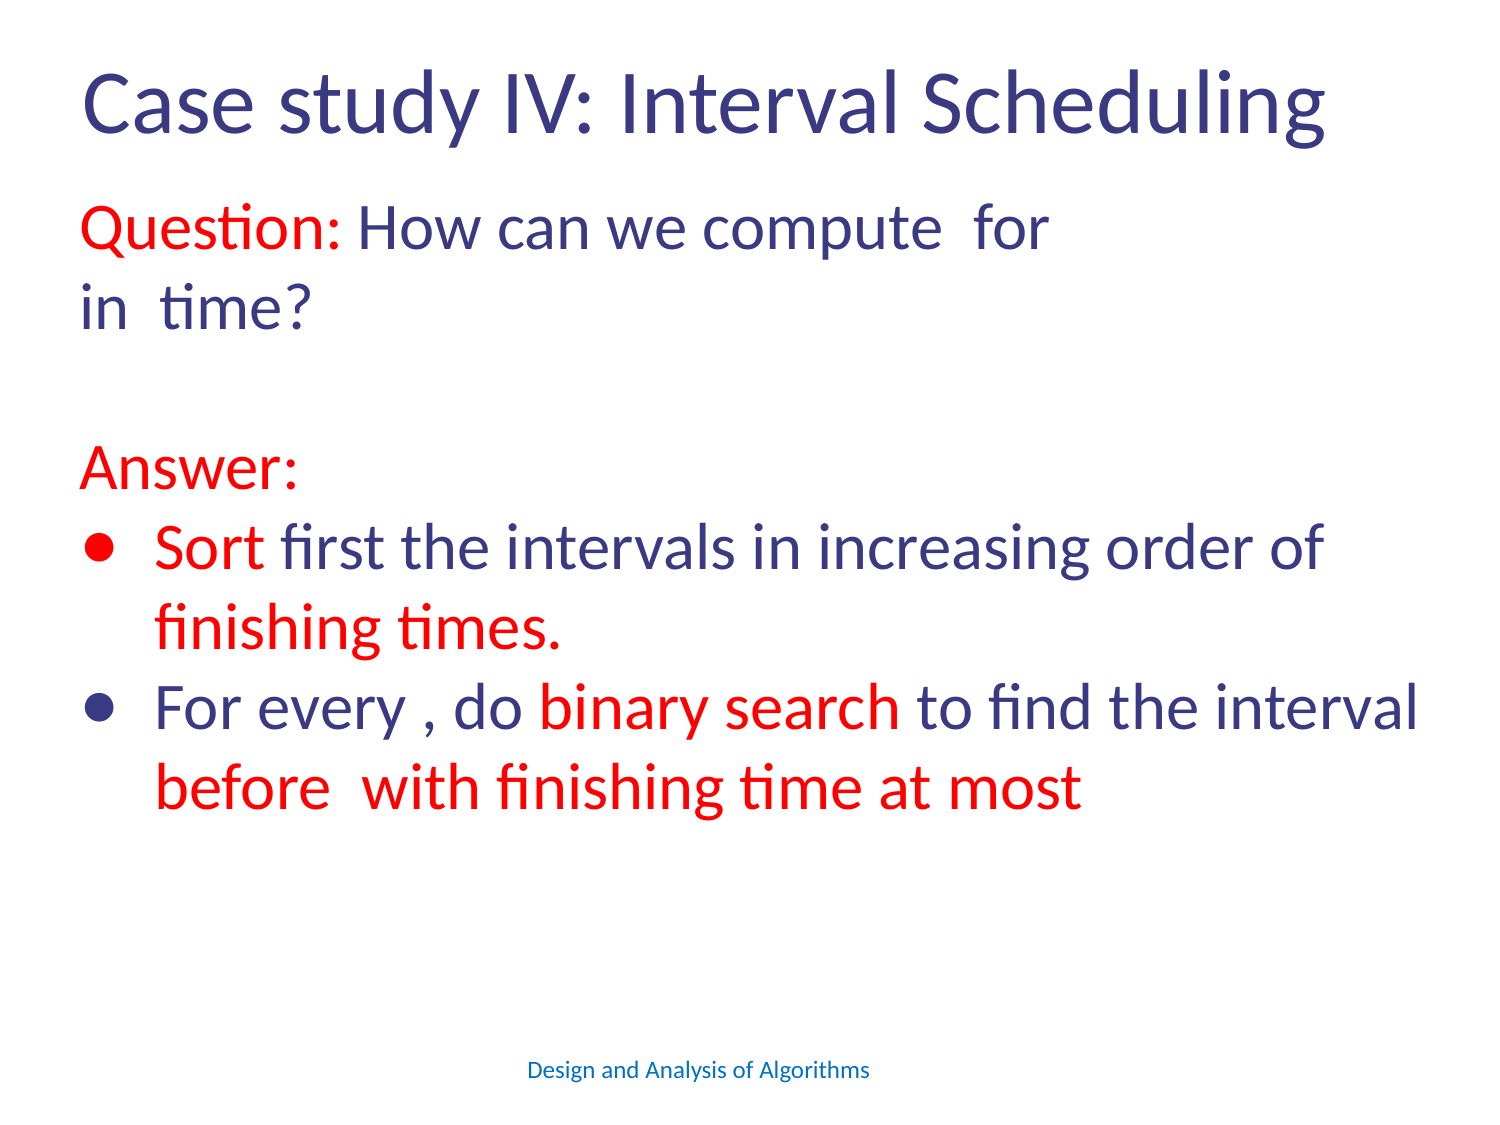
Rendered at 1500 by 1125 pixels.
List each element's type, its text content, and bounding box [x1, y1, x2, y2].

text_box Design and Analysis of Algorithms [512, 1046, 988, 1107]
text_box Case study IV: Interval Scheduling [0, 26, 1476, 121]
